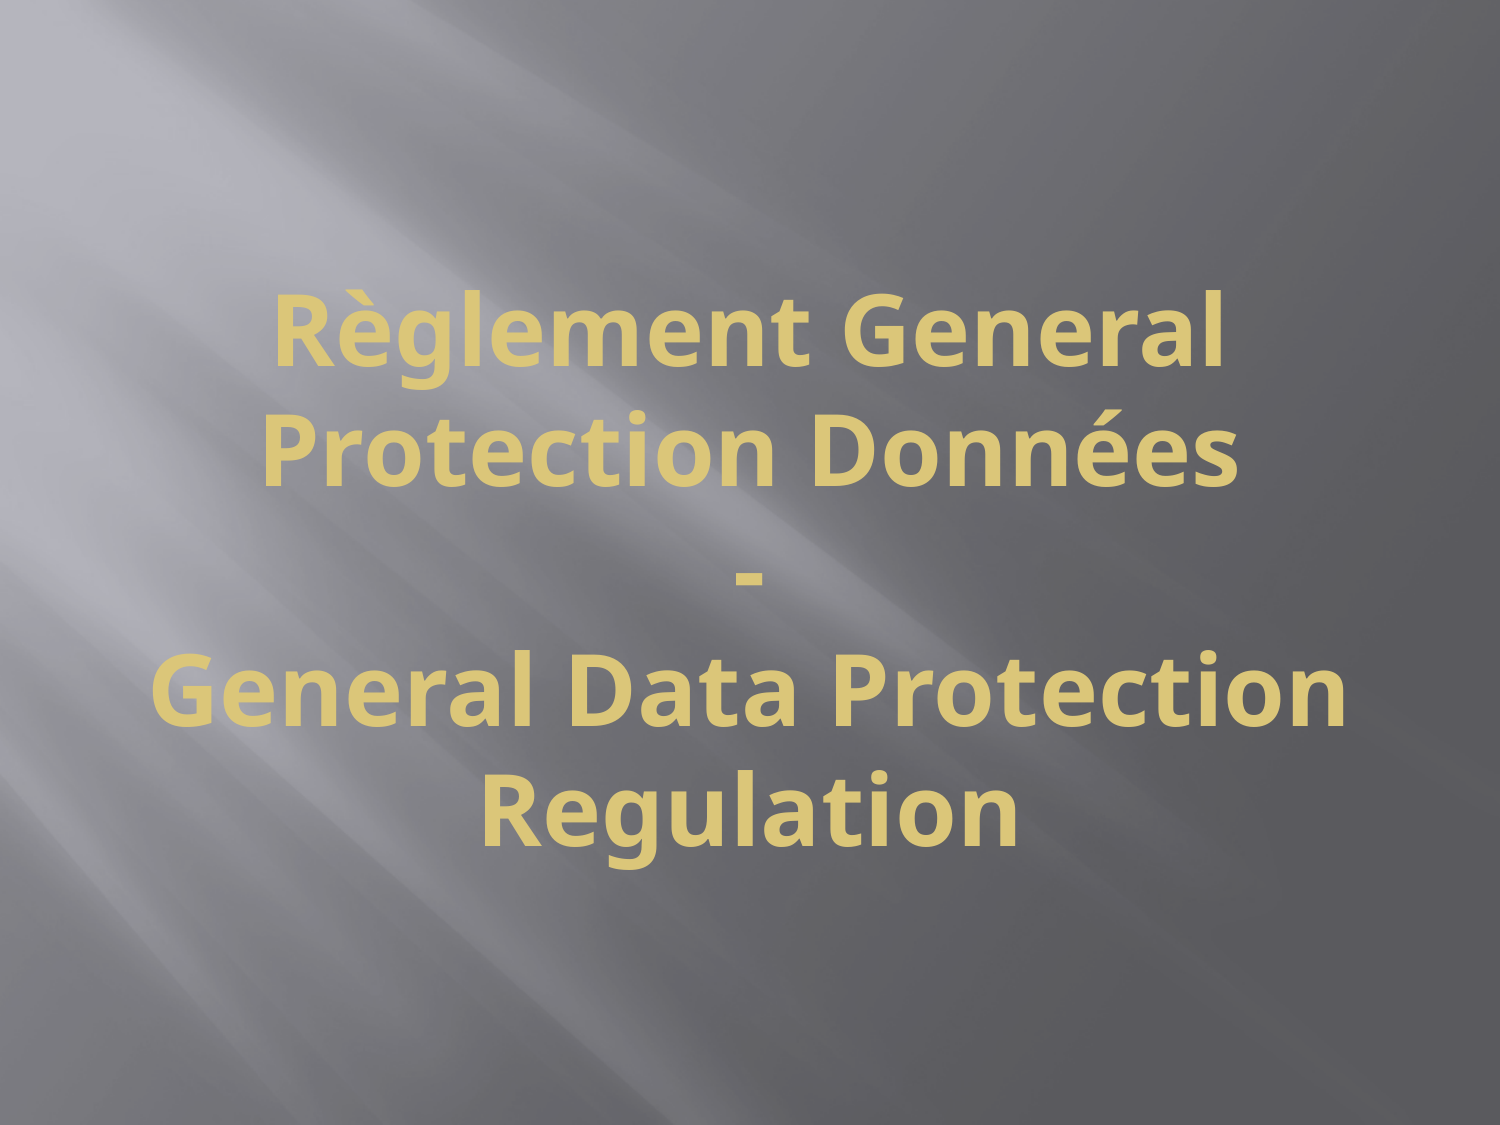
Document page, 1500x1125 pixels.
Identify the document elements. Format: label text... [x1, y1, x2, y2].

title Règlement General Protection Données - General Data Protection Regulation [0, 0, 1500, 1125]
